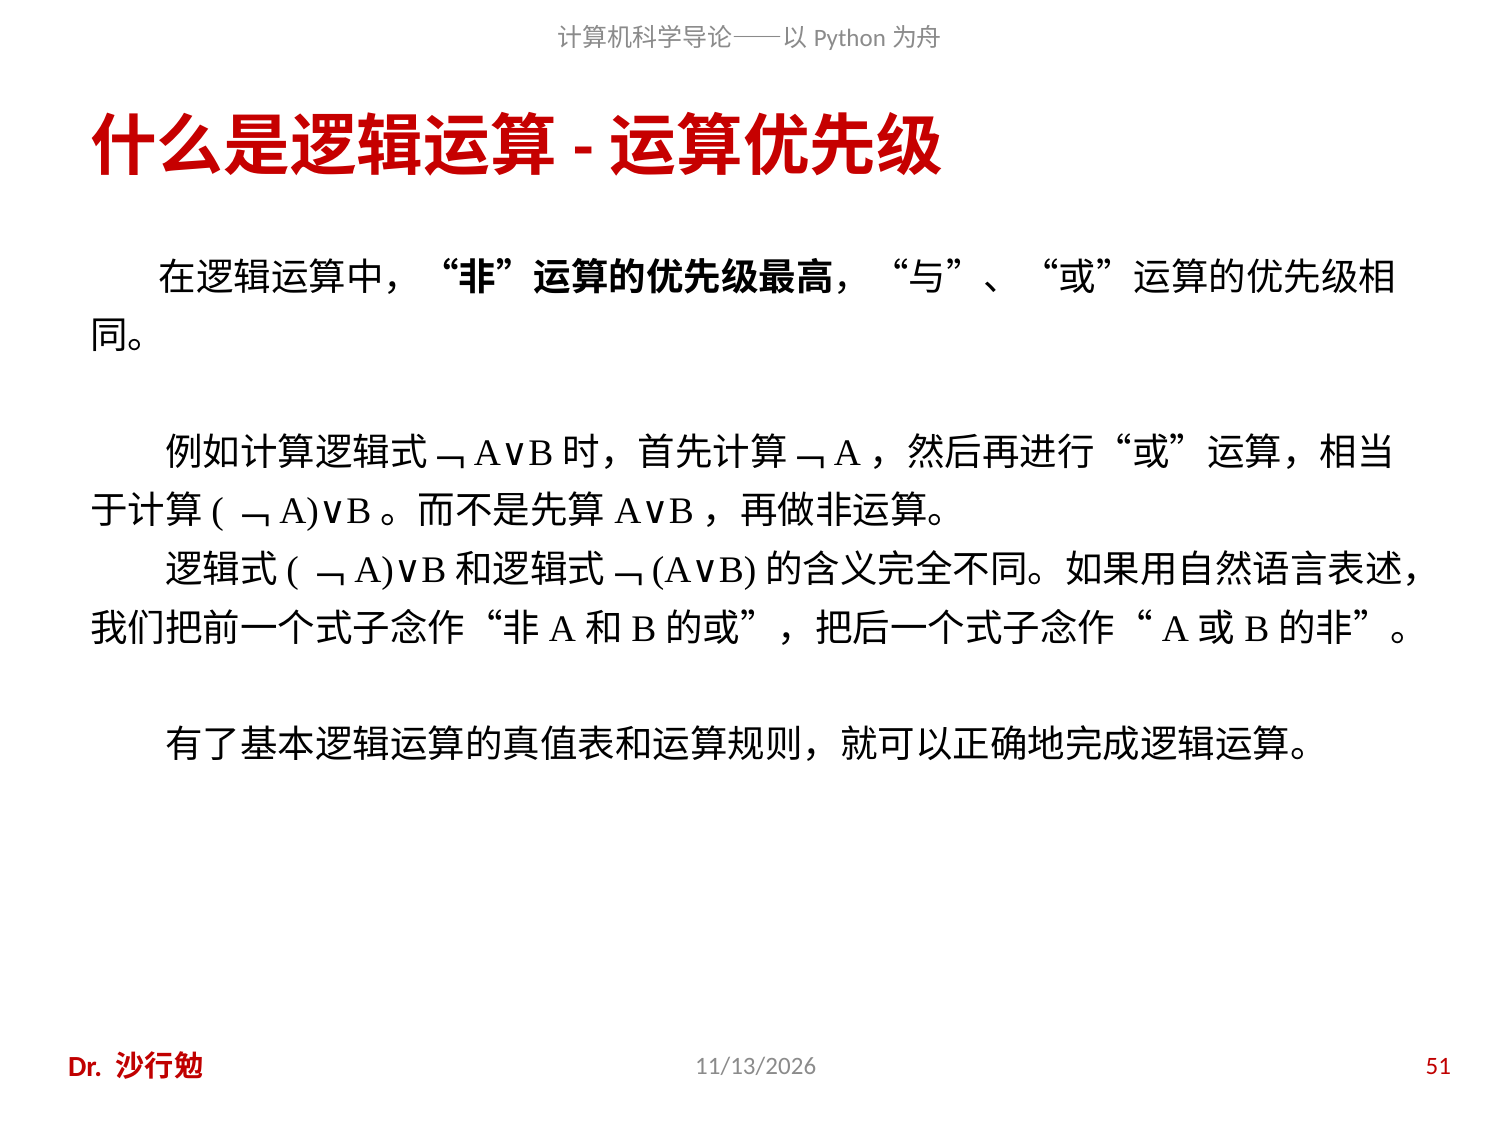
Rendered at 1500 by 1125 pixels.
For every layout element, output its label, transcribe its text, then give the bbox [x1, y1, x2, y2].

title 什么是逻辑运算-运算优先级 [75, 90, 1425, 195]
footer Dr. 沙行勉 [53, 1035, 386, 1095]
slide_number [501, 1035, 1010, 1095]
slide_number 51 [1116, 1035, 1467, 1095]
list 在逻辑运算中，“非”运算的优先级最高，“与”、“或”运算的优先级相同。 例如计算逻辑式﹁A∨B时，首先计算﹁A，然后再进行“或”运算，相当于计算(﹁A)∨B。而不是先算A∨B，再做非运算。 逻辑式(﹁A)∨B和逻辑式﹁(A∨B)的含义完全不同。如果用自然语言表述，我们把前一个式子念作“非A和B的或”，把后一个式子念作“A或B的非”。 有了基本逻辑运算的真值表和运算规则，就可以正确地完成逻辑运算。 [75, 231, 1425, 1005]
